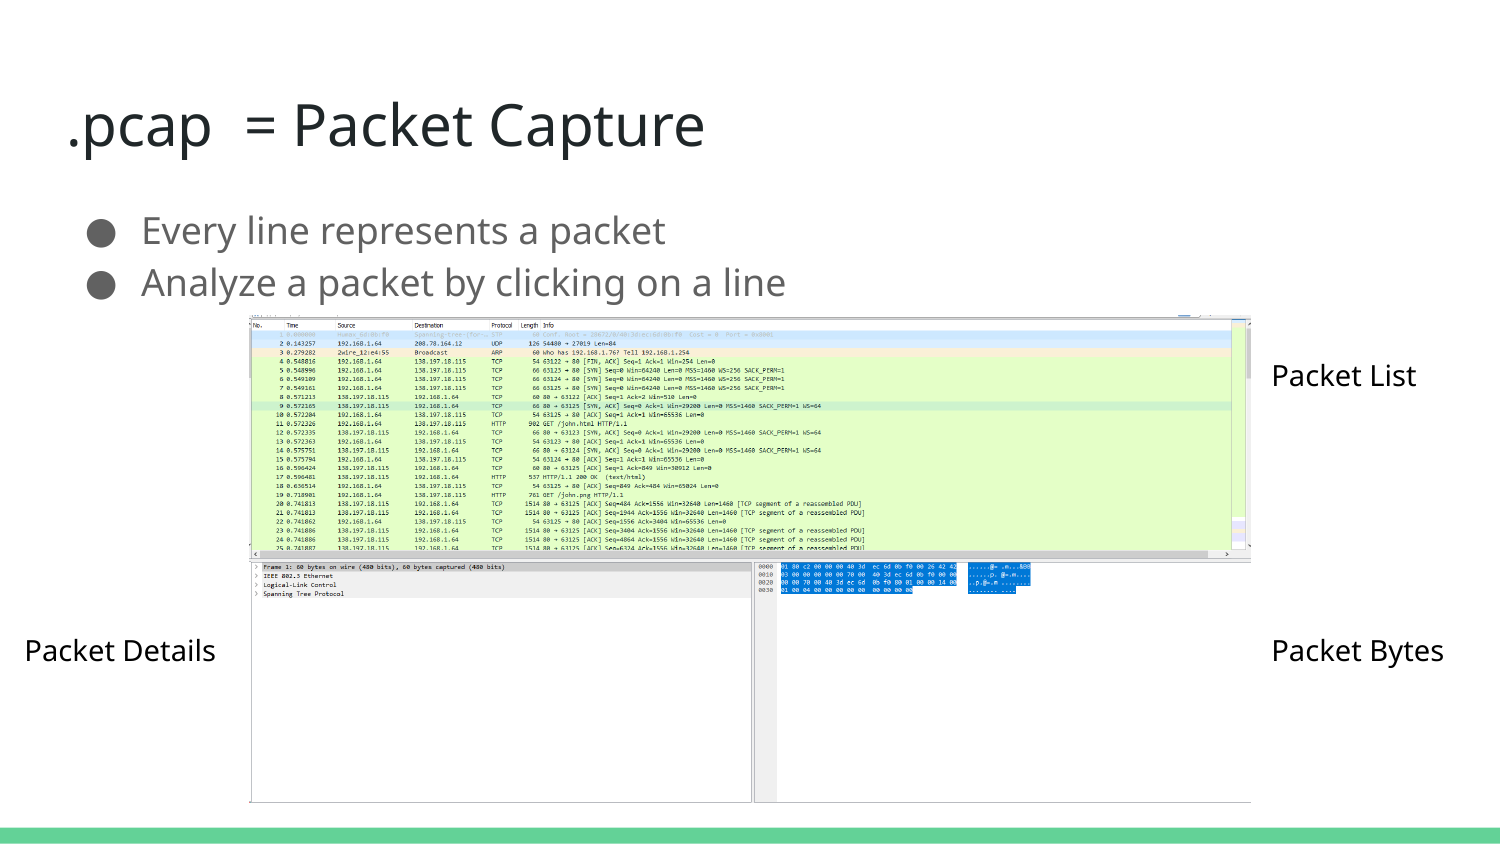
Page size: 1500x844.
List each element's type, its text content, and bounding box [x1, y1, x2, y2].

picture [249, 315, 1251, 804]
text_box Packet Bytes [1256, 617, 1491, 688]
list Every line represents a packet Analyze a packet by clicking on a line [51, 185, 1449, 746]
text_box Packet Details [9, 617, 244, 688]
text_box Packet List [1256, 342, 1491, 413]
title .pcap = Packet Capture [51, 72, 1449, 167]
